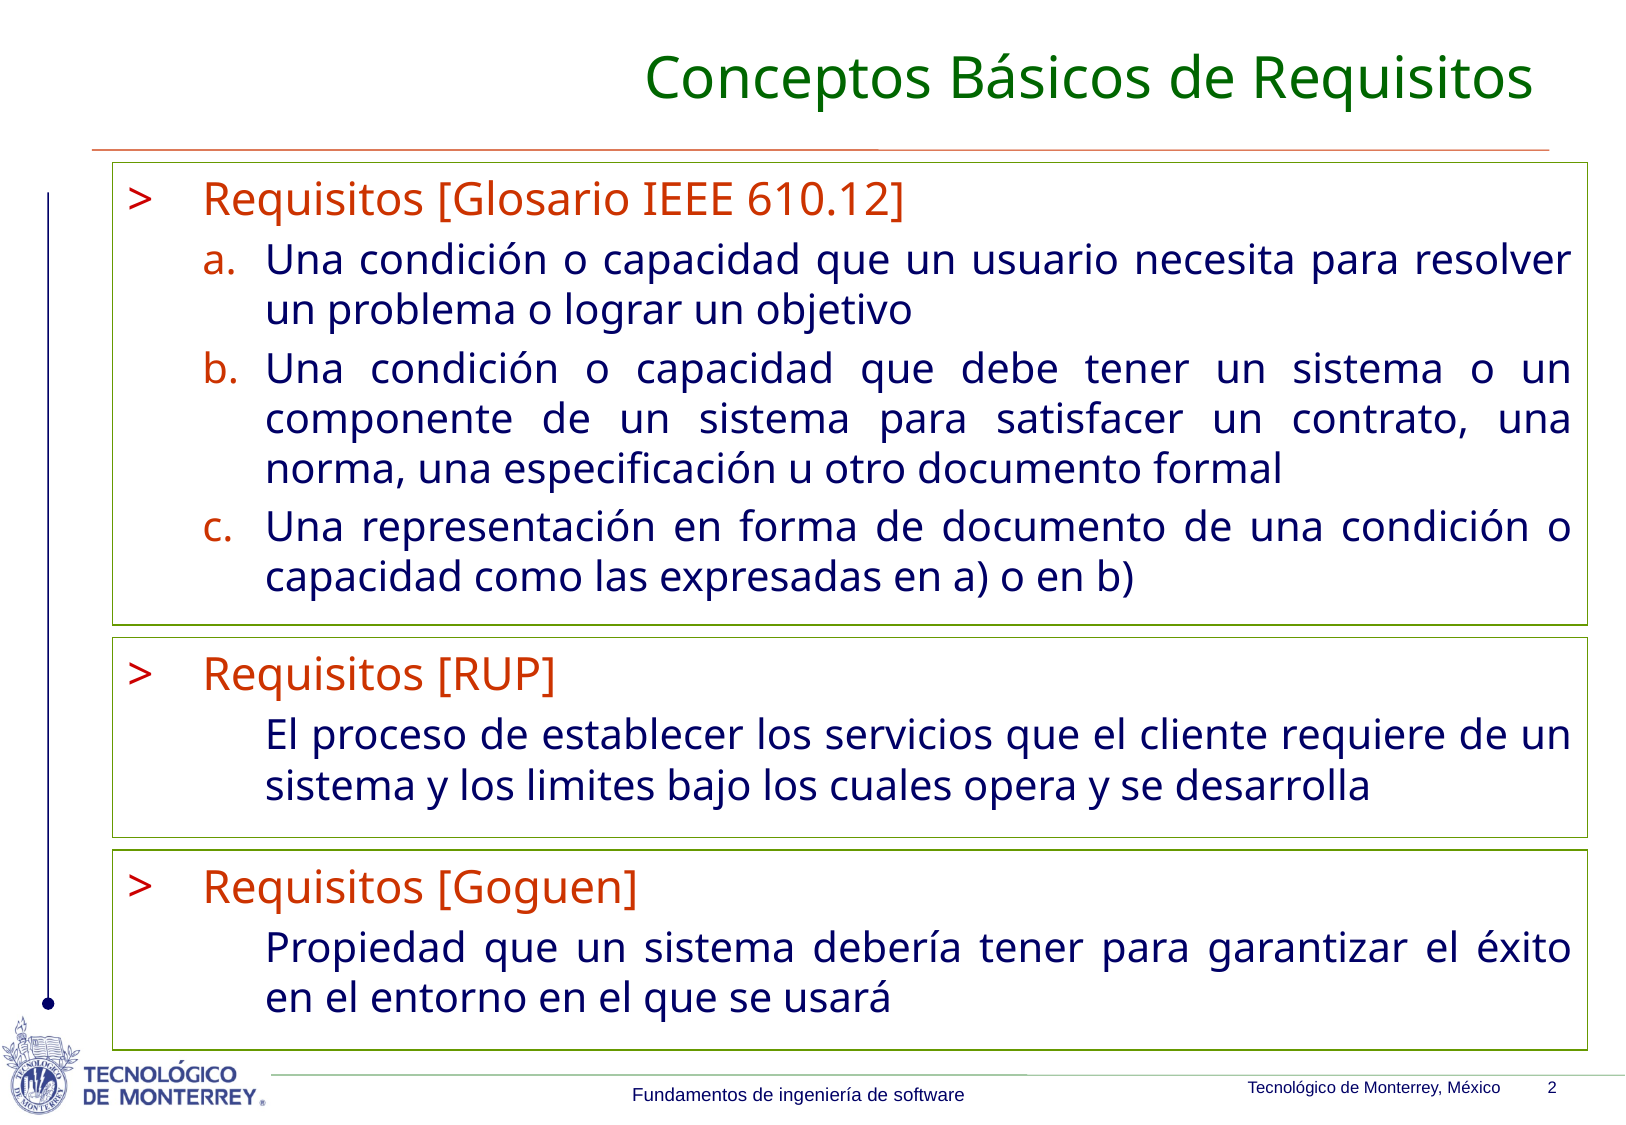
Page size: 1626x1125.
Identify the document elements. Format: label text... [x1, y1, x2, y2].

text_box Requisitos [Goguen] Propiedad que un sistema debería tener para garantizar el éxito en el entorno en el que se usará [112, 849, 1588, 1050]
text_box Requisitos [RUP] El proceso de establecer los servicios que el cliente requiere de un sistema y los limites bajo los cuales opera y se desarrolla [112, 637, 1588, 838]
picture [0, 1014, 271, 1116]
text_box Requisitos [Glosario IEEE 610.12] Una condición o capacidad que un usuario necesita para resolver un problema o lograr un objetivo Una condición o capacidad que debe tener un sistema o un componente de un sistema para satisfacer un contrato, una norma, una especificación u otro documento formal Una representación en forma de documento de una condición o capacidad como las expresadas en a) o en b) [112, 162, 1588, 625]
title Conceptos Básicos de Requisitos [99, 12, 1550, 138]
